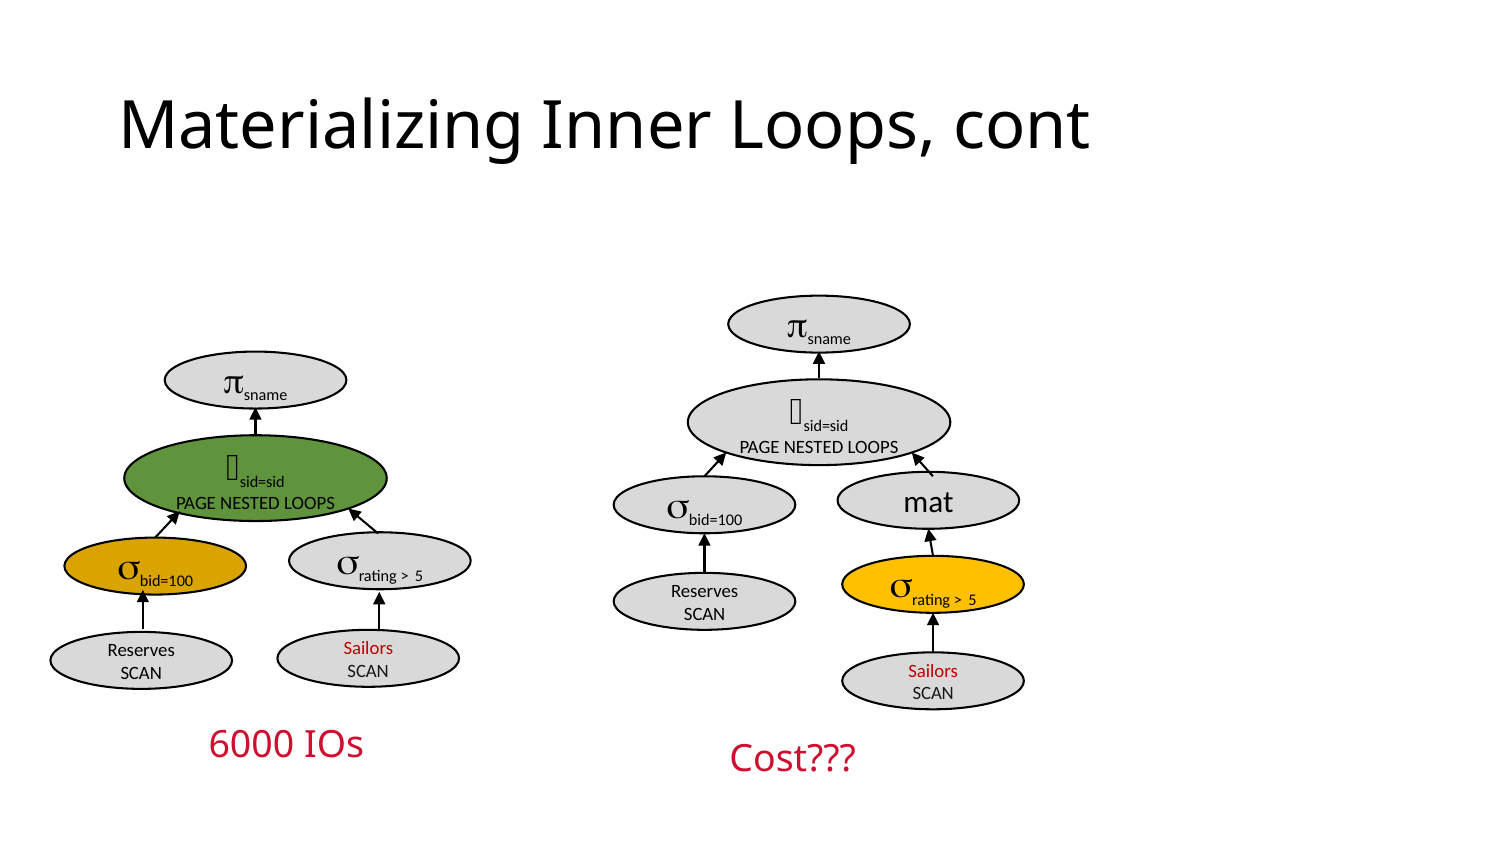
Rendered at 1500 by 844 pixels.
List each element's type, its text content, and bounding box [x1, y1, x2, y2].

title Materializing Inner Loops, cont [103, 45, 1397, 208]
text_box mat [837, 471, 1020, 529]
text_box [928, 528, 933, 556]
text_box Reserves scan [50, 631, 233, 689]
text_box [704, 452, 727, 477]
text_box sbid=100 [613, 476, 796, 534]
text_box psname [164, 351, 347, 409]
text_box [911, 452, 933, 477]
text_box Sailors scan [842, 652, 1024, 710]
text_box sbid=100 [64, 537, 247, 595]
text_box psname [728, 295, 910, 353]
text_box ⨝sid=sid page nested loops [124, 435, 387, 522]
text_box Sailors scan [277, 629, 460, 687]
text_box srating > 5 [842, 555, 1024, 613]
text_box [348, 508, 378, 534]
text_box Reserves scan [613, 572, 796, 630]
text_box 6000 IOs [169, 714, 404, 771]
text_box srating > 5 [289, 532, 471, 590]
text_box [155, 511, 180, 538]
text_box ⨝sid=sid page nested loops [687, 379, 951, 466]
text_box Cost??? [675, 728, 910, 785]
